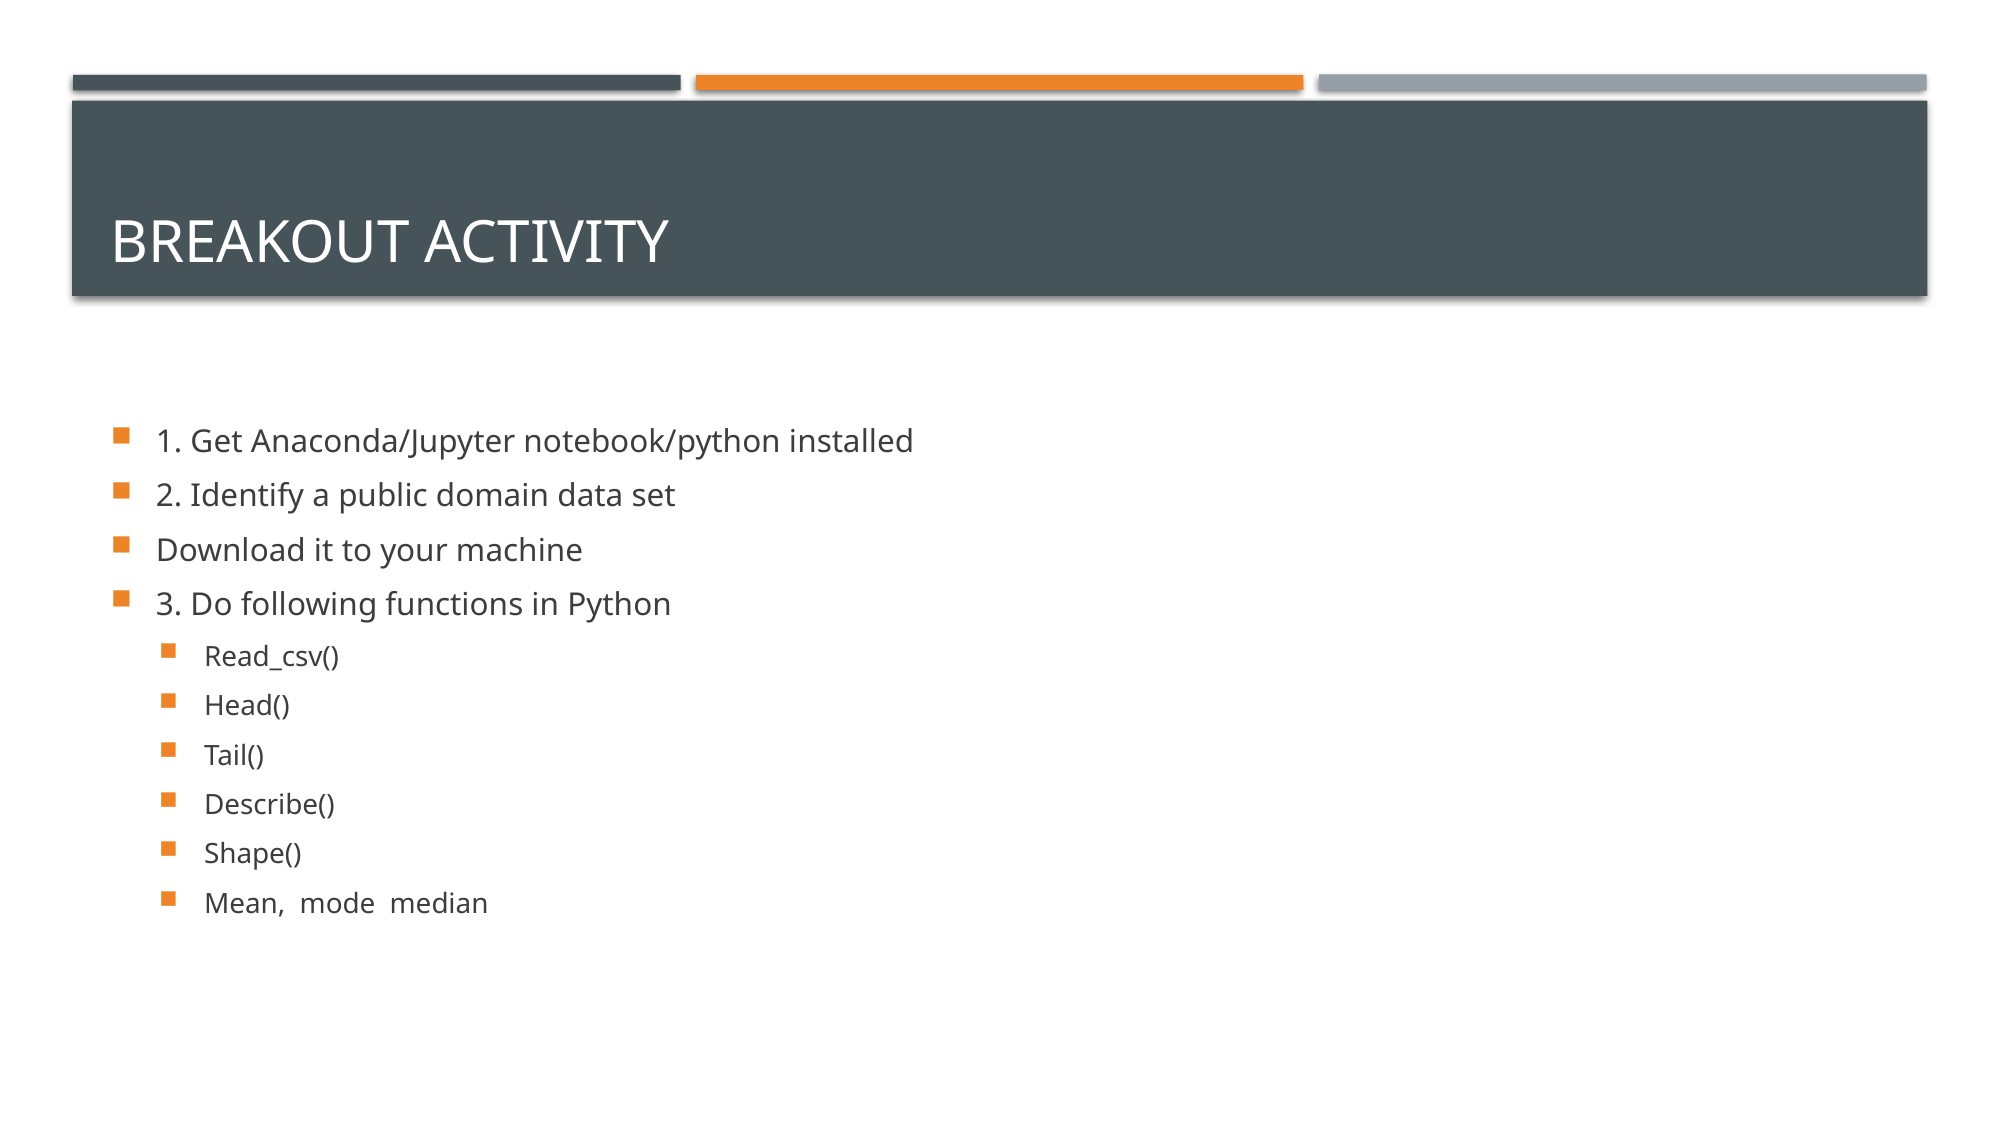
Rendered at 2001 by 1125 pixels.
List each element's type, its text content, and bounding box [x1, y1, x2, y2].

list 1. Get Anaconda/Jupyter notebook/python installed 2. Identify a public domain data set Download it to your machine 3. Do following functions in Python Read_csv() Head() Tail() Describe() Shape() Mean, mode median [95, 357, 1905, 962]
title Breakout Activity [95, 115, 1905, 282]
